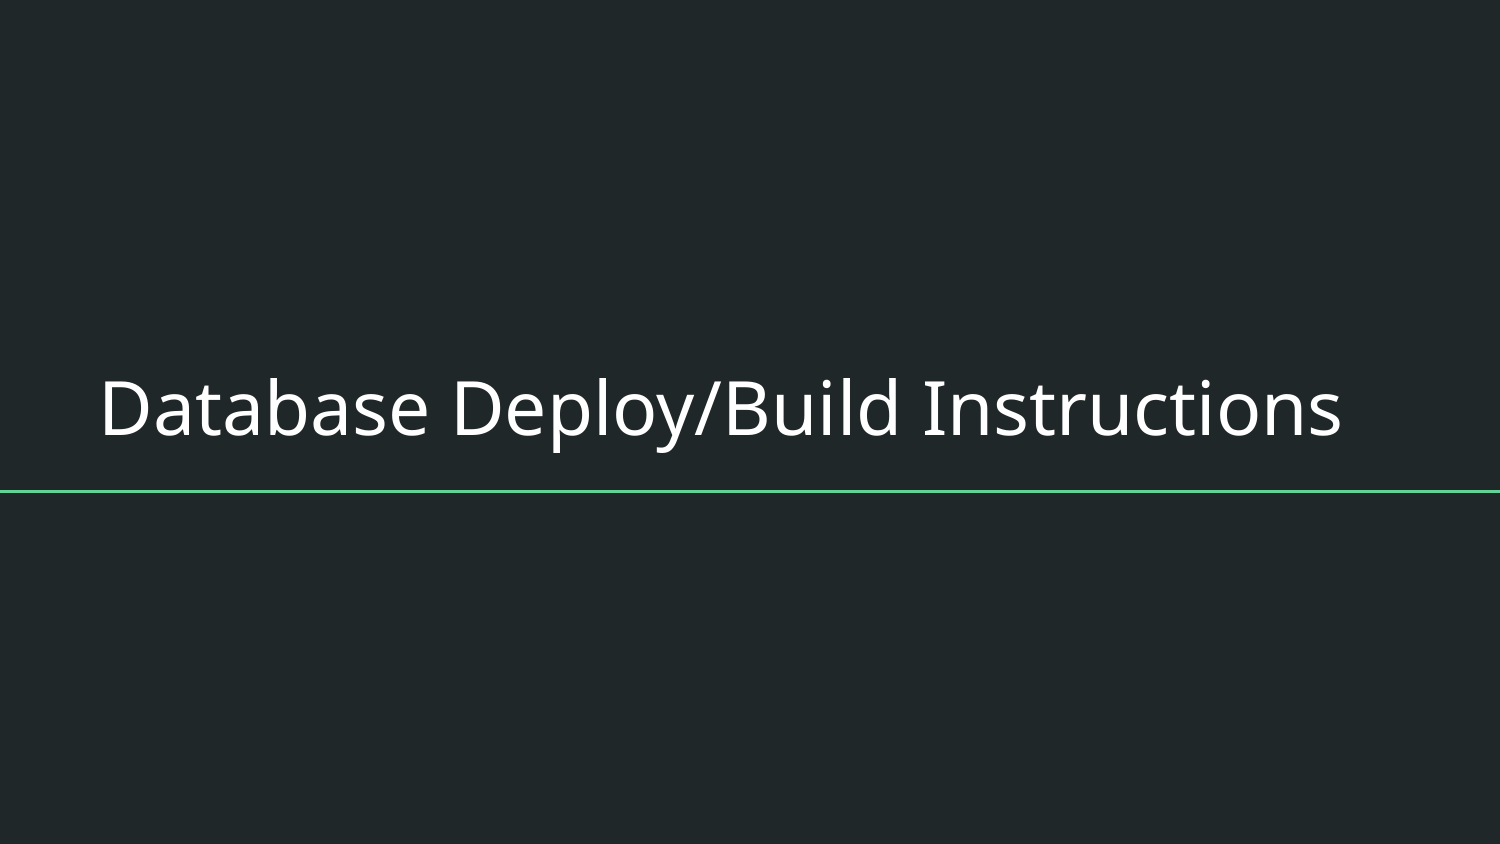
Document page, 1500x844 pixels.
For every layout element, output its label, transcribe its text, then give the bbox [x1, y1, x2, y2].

title Database Deploy/Build Instructions [83, 337, 1417, 466]
